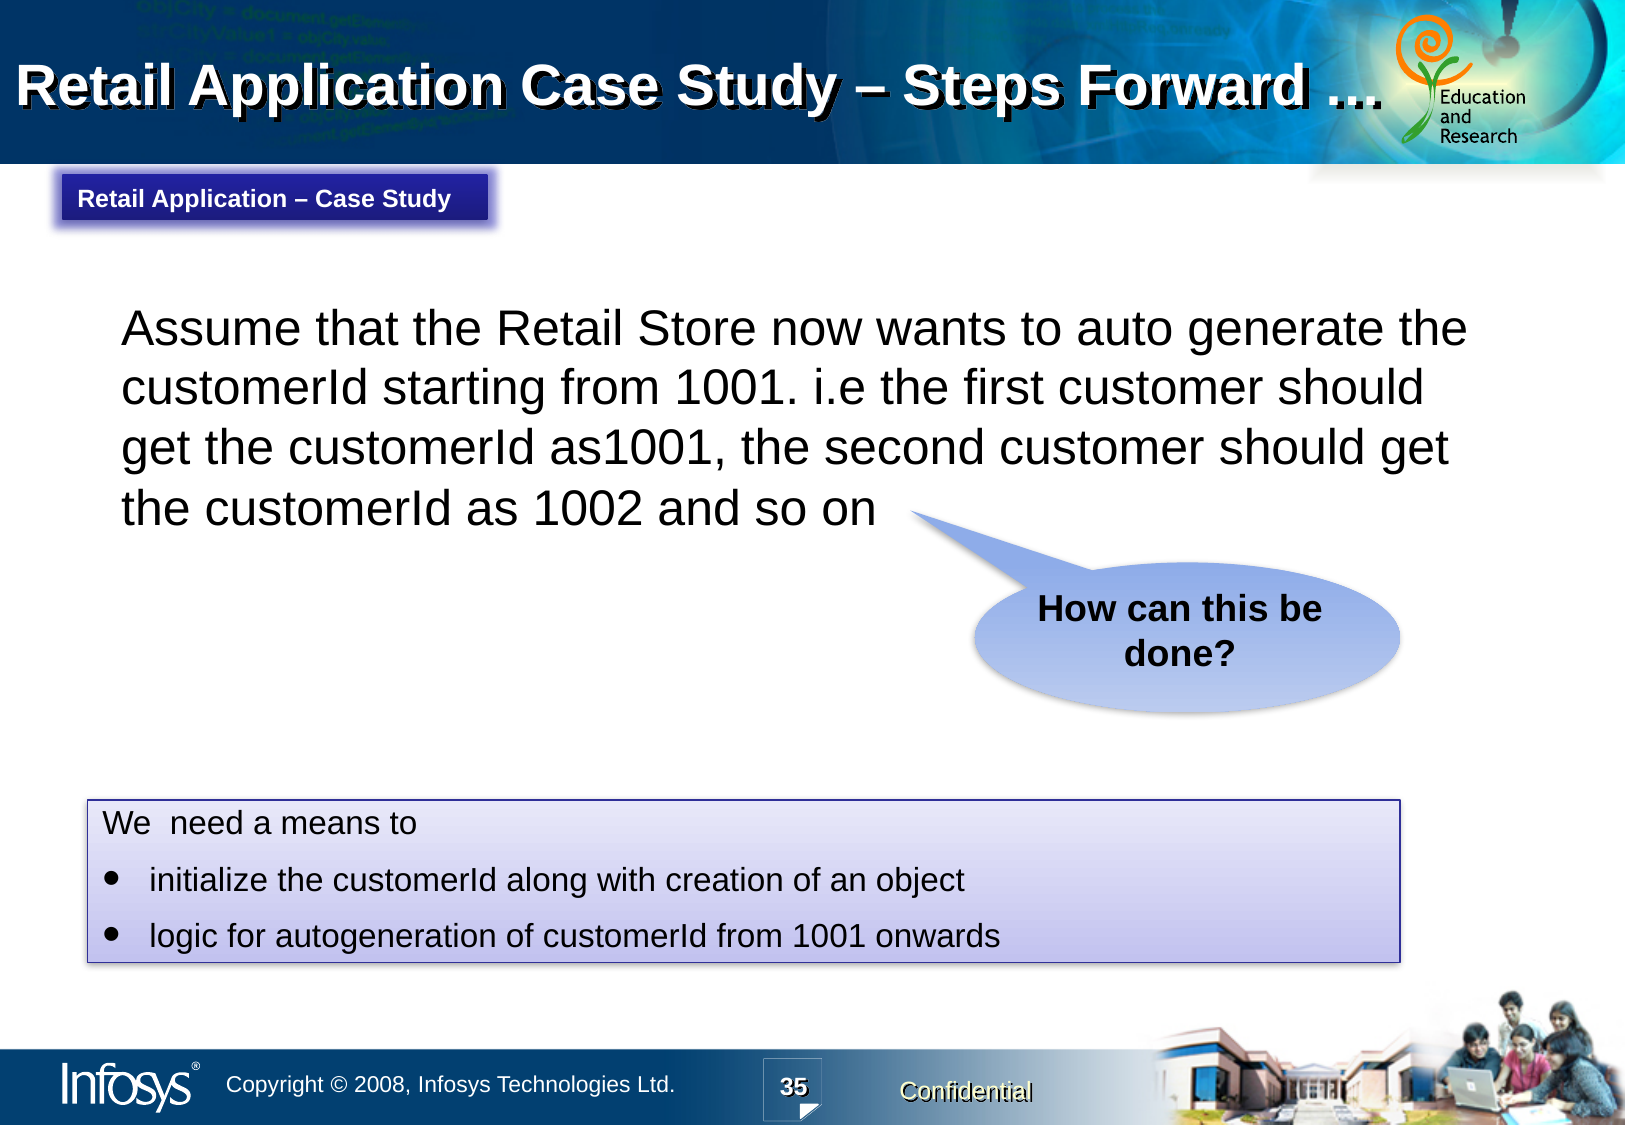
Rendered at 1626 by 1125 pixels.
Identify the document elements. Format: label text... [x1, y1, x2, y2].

picture [0, 975, 1625, 1125]
list Assume that the Retail Store now wants to auto generate the customerId starting from 1001. i.e the first customer should get the customerId as1001, the second customer should get the customerId as 1002 and so on [49, 287, 1513, 1012]
picture [1592, 0, 1625, 164]
text_box Retail Application – Case Study [62, 174, 488, 220]
text_box Retail Application Case Study – Steps Forward … [0, 2, 1425, 162]
text_box We need a means to initialize the customerId along with creation of an object logic for autogeneration of customerId from 1001 onwards [87, 799, 1401, 963]
slide_number 35 [724, 1062, 863, 1125]
text_box How can this be done? [910, 510, 1401, 713]
